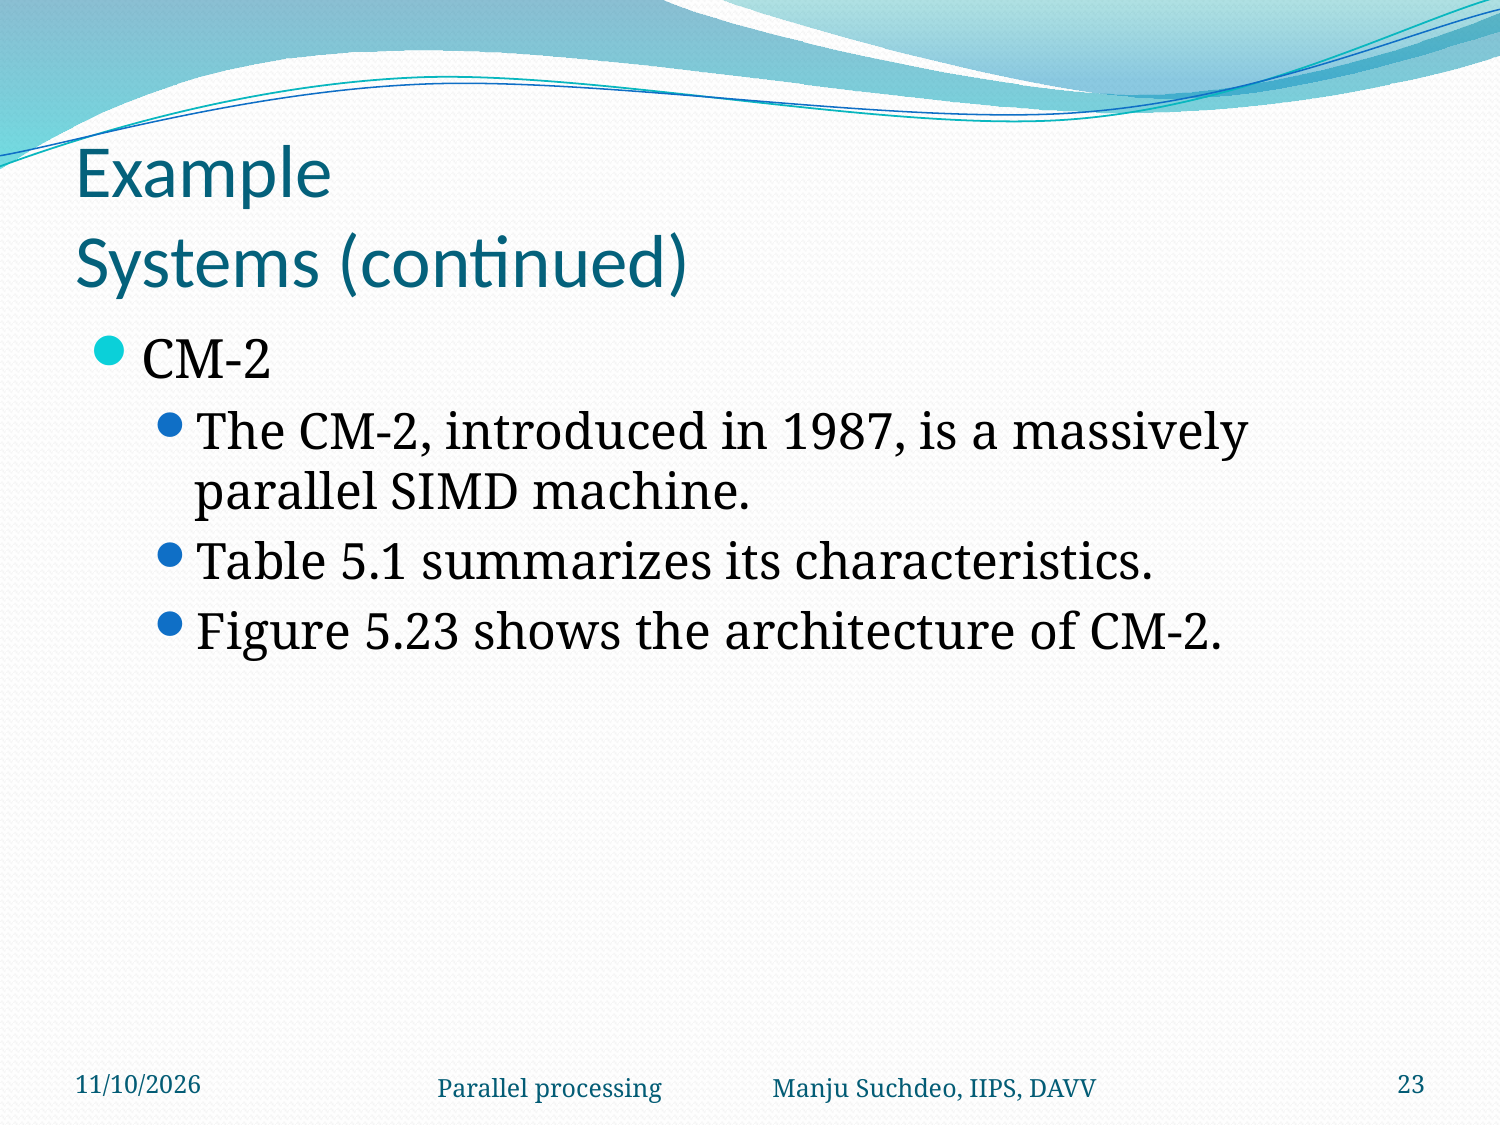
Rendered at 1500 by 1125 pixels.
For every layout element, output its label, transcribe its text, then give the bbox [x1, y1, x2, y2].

footer Parallel processing Manju Suchdeo, IIPS, DAVV [437, 1042, 1275, 1103]
title Example Systems (continued) [75, 115, 1425, 303]
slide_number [75, 1042, 425, 1103]
list CM-2 The CM-2, introduced in 1987, is a massively parallel SIMD machine. Table 5.1 summarizes its characteristics. Figure 5.23 shows the architecture of CM-2. [75, 317, 1425, 1038]
slide_number 23 [1299, 1042, 1425, 1103]
